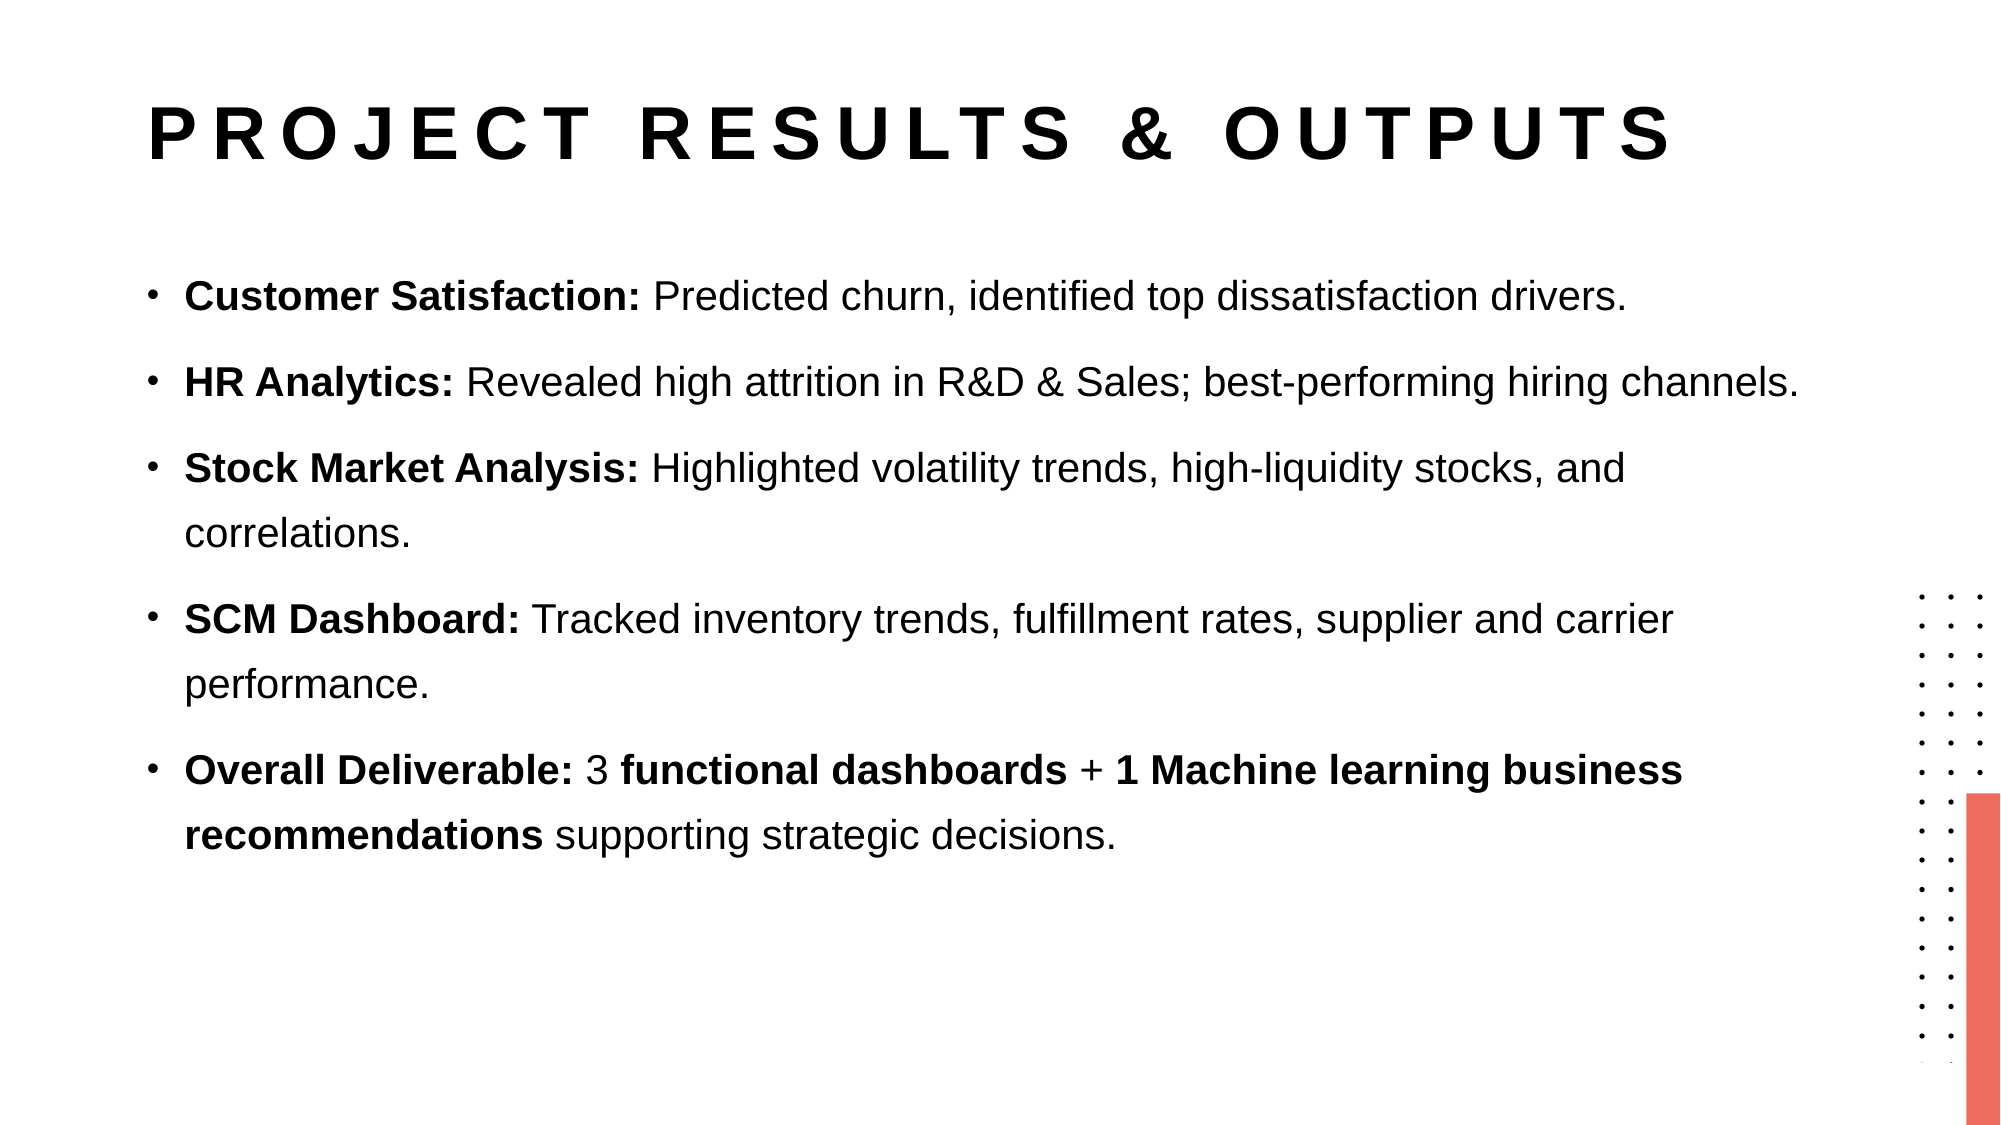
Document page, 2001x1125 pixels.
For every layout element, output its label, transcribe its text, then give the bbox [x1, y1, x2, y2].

picture [1907, 582, 1994, 1064]
title Project Results & Outputs [132, 59, 1832, 246]
list Customer Satisfaction: Predicted churn, identified top dissatisfaction drivers. HR Analytics: Revealed high attrition in R&D & Sales; best-performing hiring channels. Stock Market Analysis: Highlighted volatility trends, high-liquidity stocks, and correlations. SCM Dashboard: Tracked inventory trends, fulfillment rates, supplier and carrier performance. Overall Deliverable: 3 functional dashboards + 1 Machine learning business recommendations supporting strategic decisions. [131, 246, 1851, 1013]
